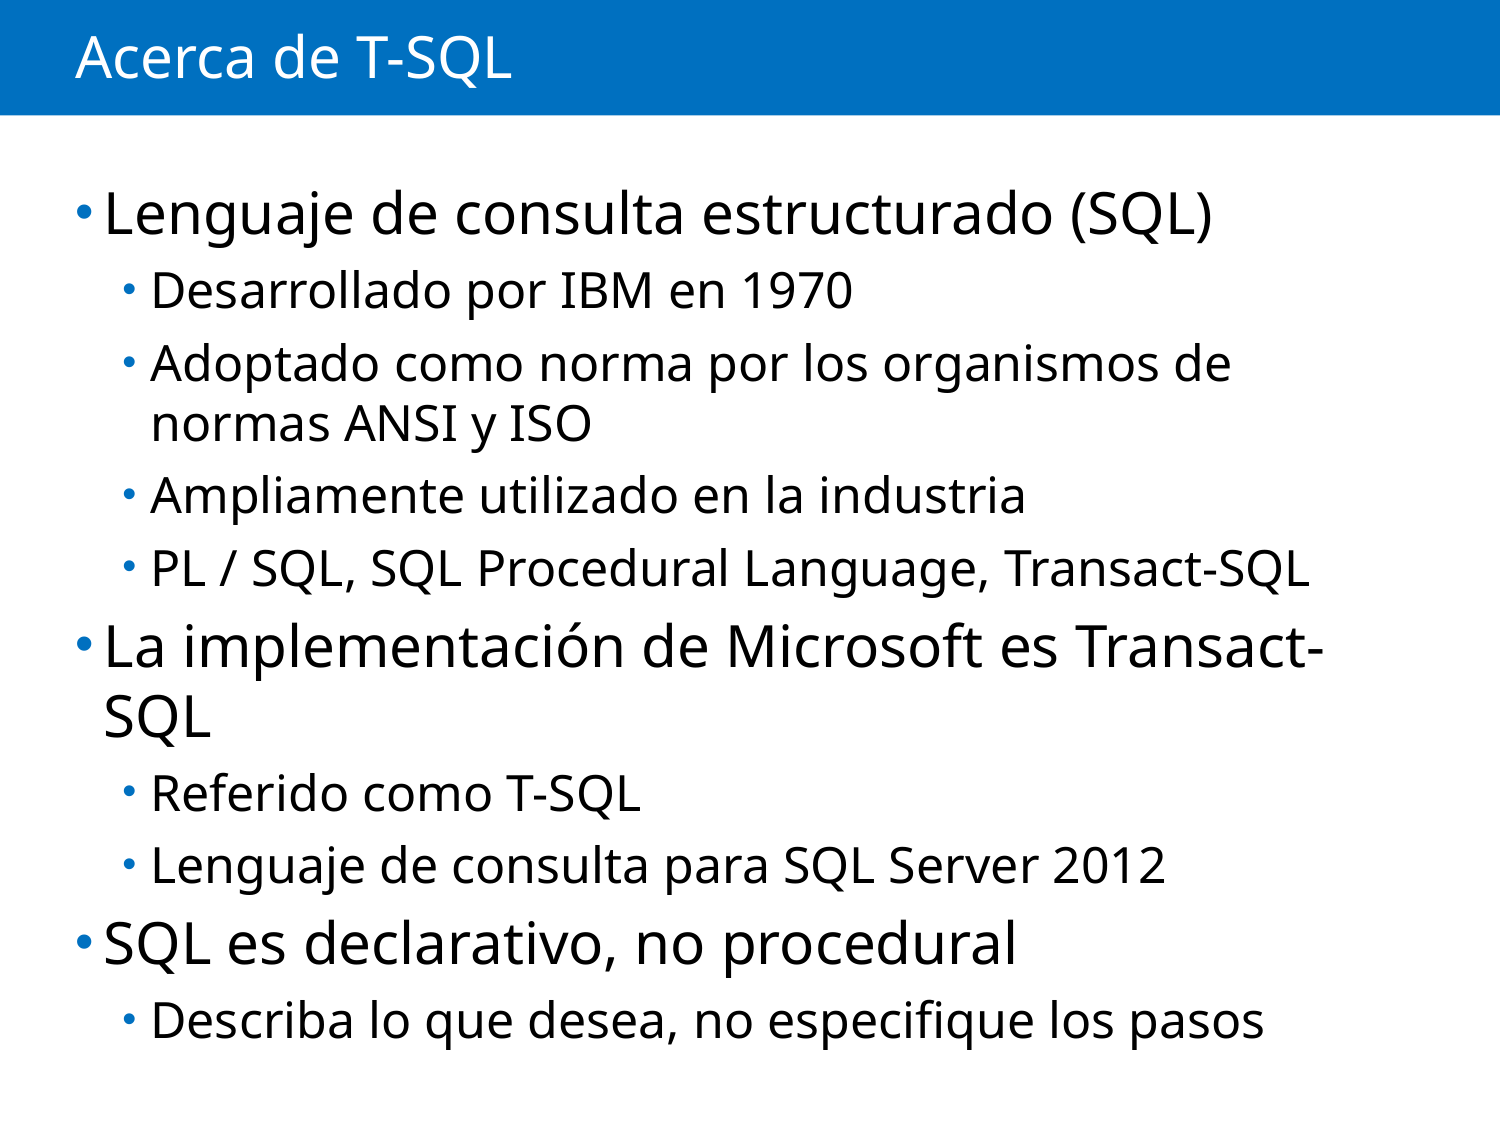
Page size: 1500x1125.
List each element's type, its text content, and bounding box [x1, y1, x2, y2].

text_box Lenguaje de consulta estructurado (SQL) Desarrollado por IBM en 1970 Adoptado como norma por los organismos de normas ANSI y ISO Ampliamente utilizado en la industria PL / SQL, SQL Procedural Language, Transact-SQL La implementación de Microsoft es Transact-SQL Referido como T-SQL Lenguaje de consulta para SQL Server 2012 SQL es declarativo, no procedural Describa lo que desea, no especifique los pasos [75, 176, 1408, 1021]
title Acerca de T-SQL [75, 0, 1351, 122]
